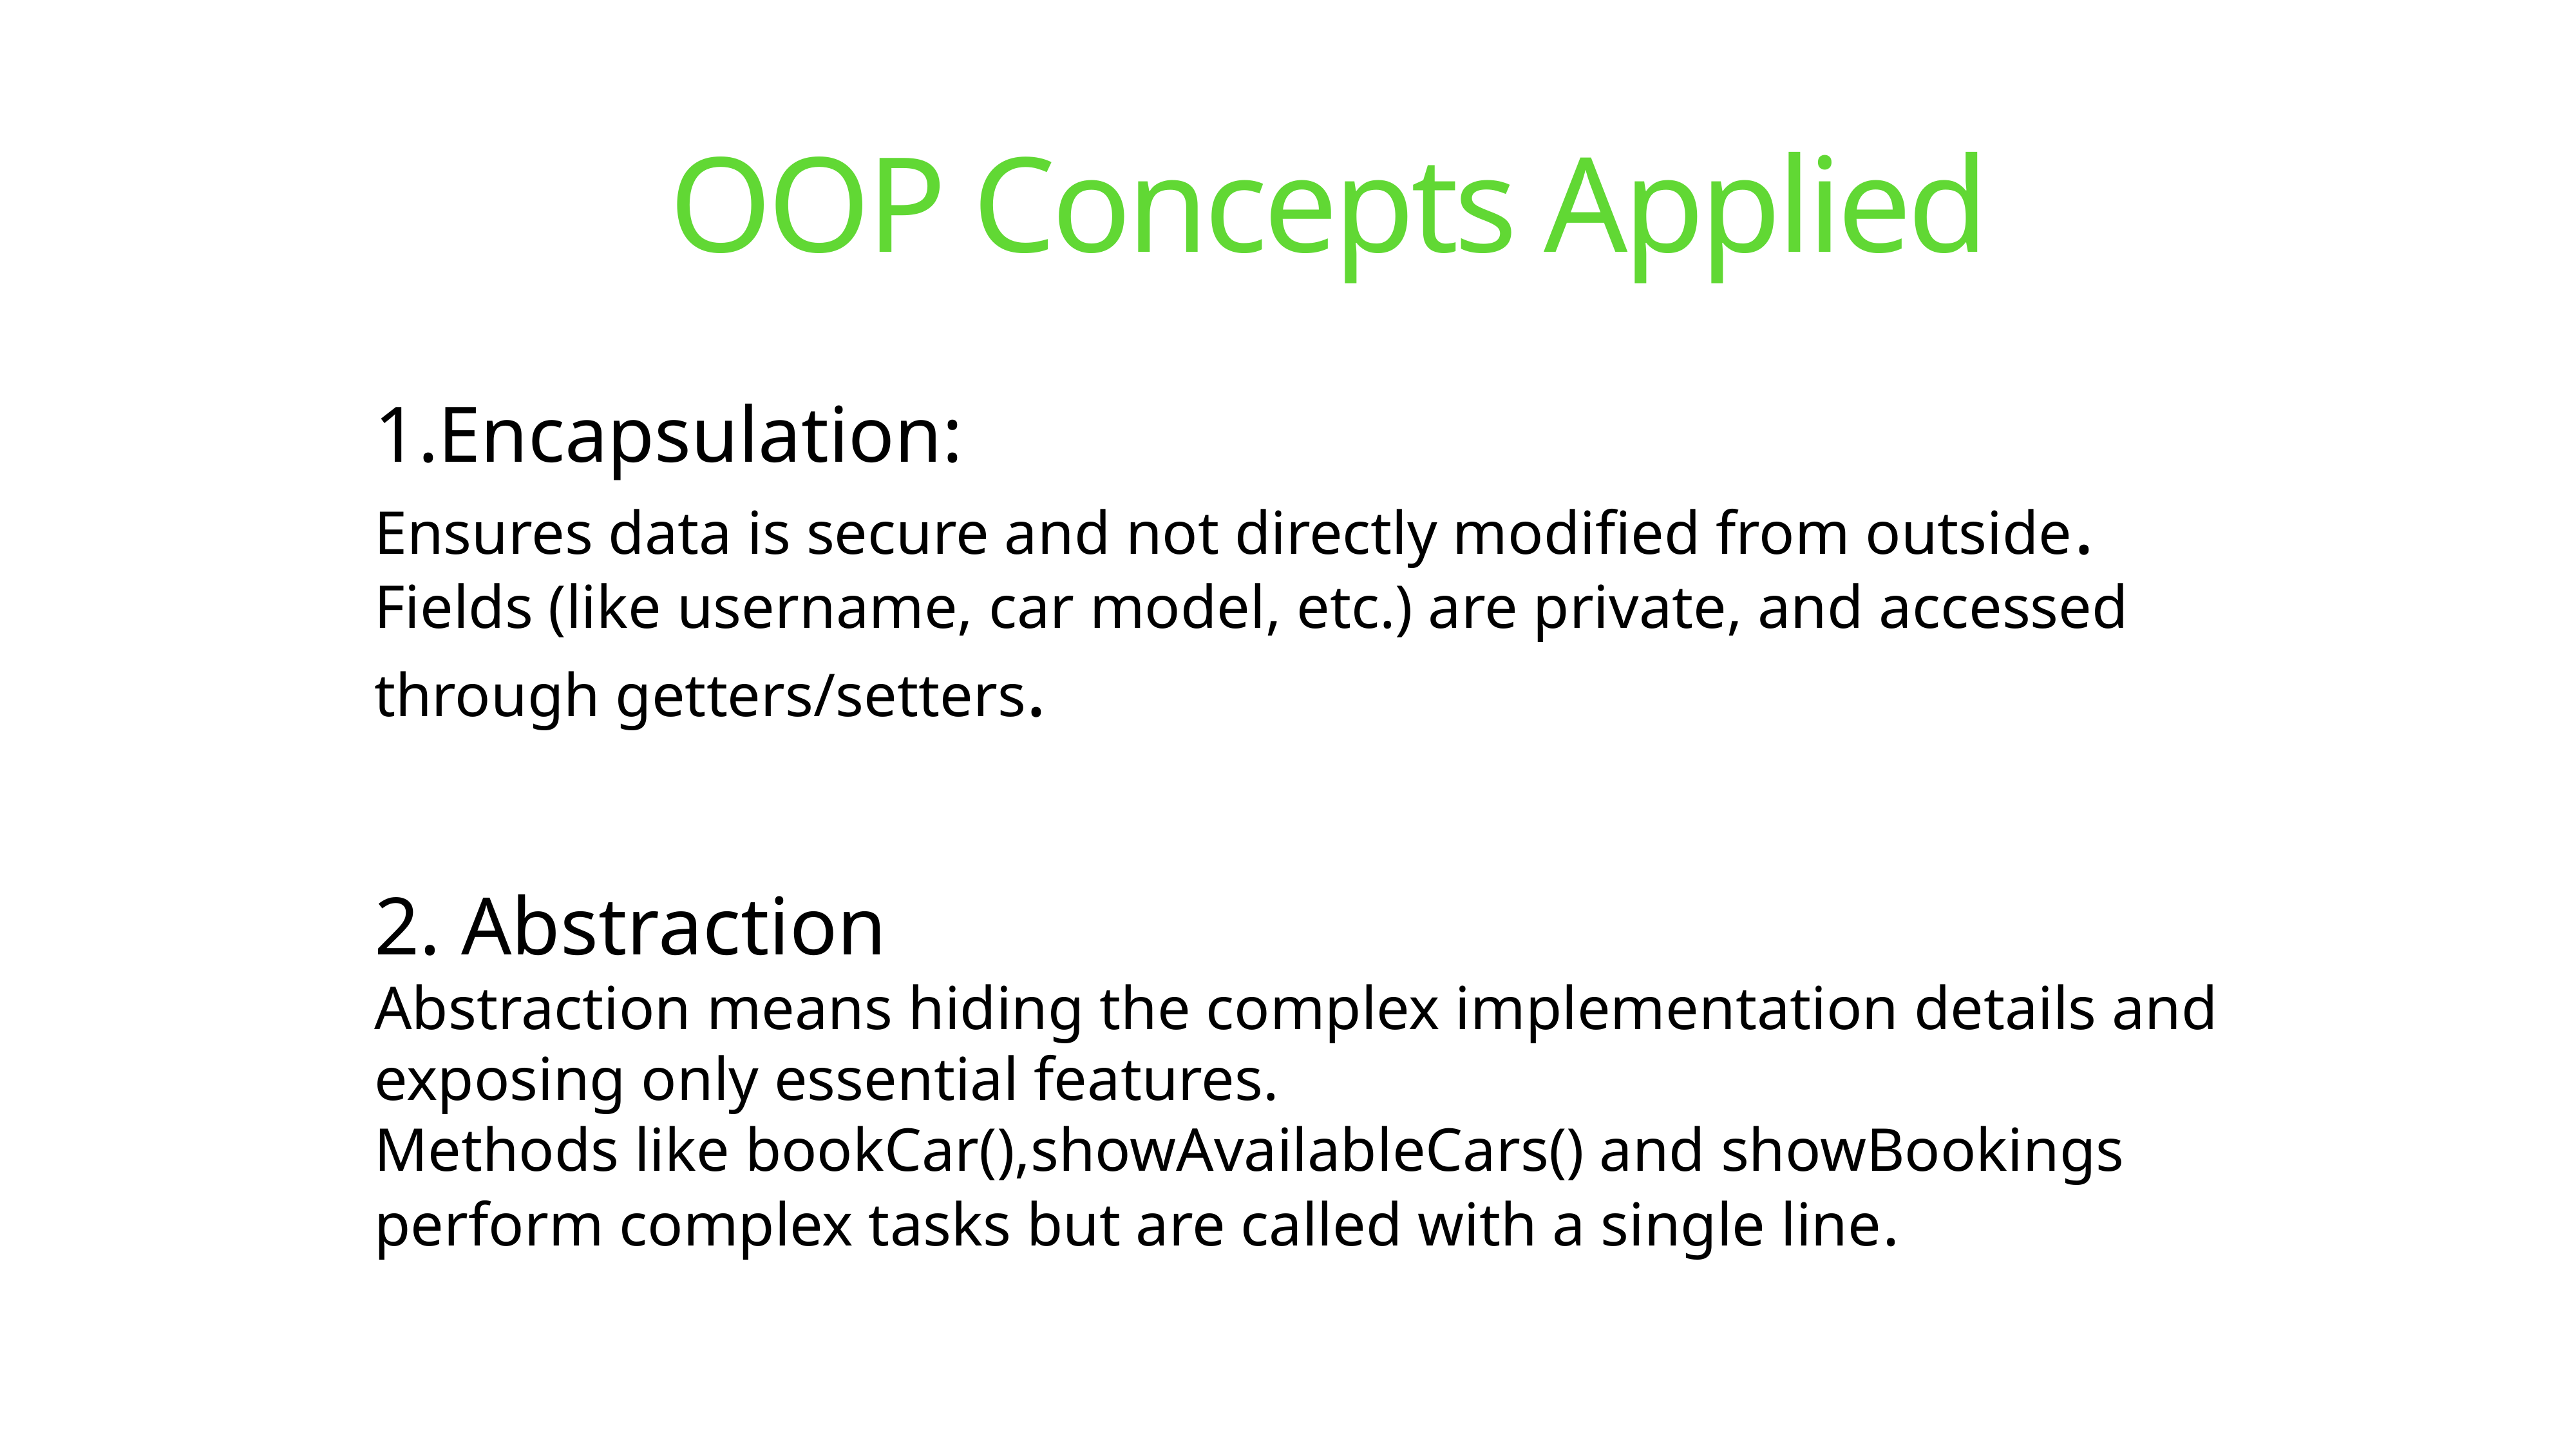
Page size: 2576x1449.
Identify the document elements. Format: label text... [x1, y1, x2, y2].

text_box 1.Encapsulation: Ensures data is secure and not directly modified from outside. Fields (like username, car model, etc.) are private, and accessed through getters/setters. 2. Abstraction Abstraction means hiding the complex implementation details and exposing only essential features. Methods like bookCar(),showAvailableCars() and showBookings perform complex tasks but are called with a single line. [368, 380, 2325, 1264]
title OOP Concepts Applied [604, 95, 2054, 283]
